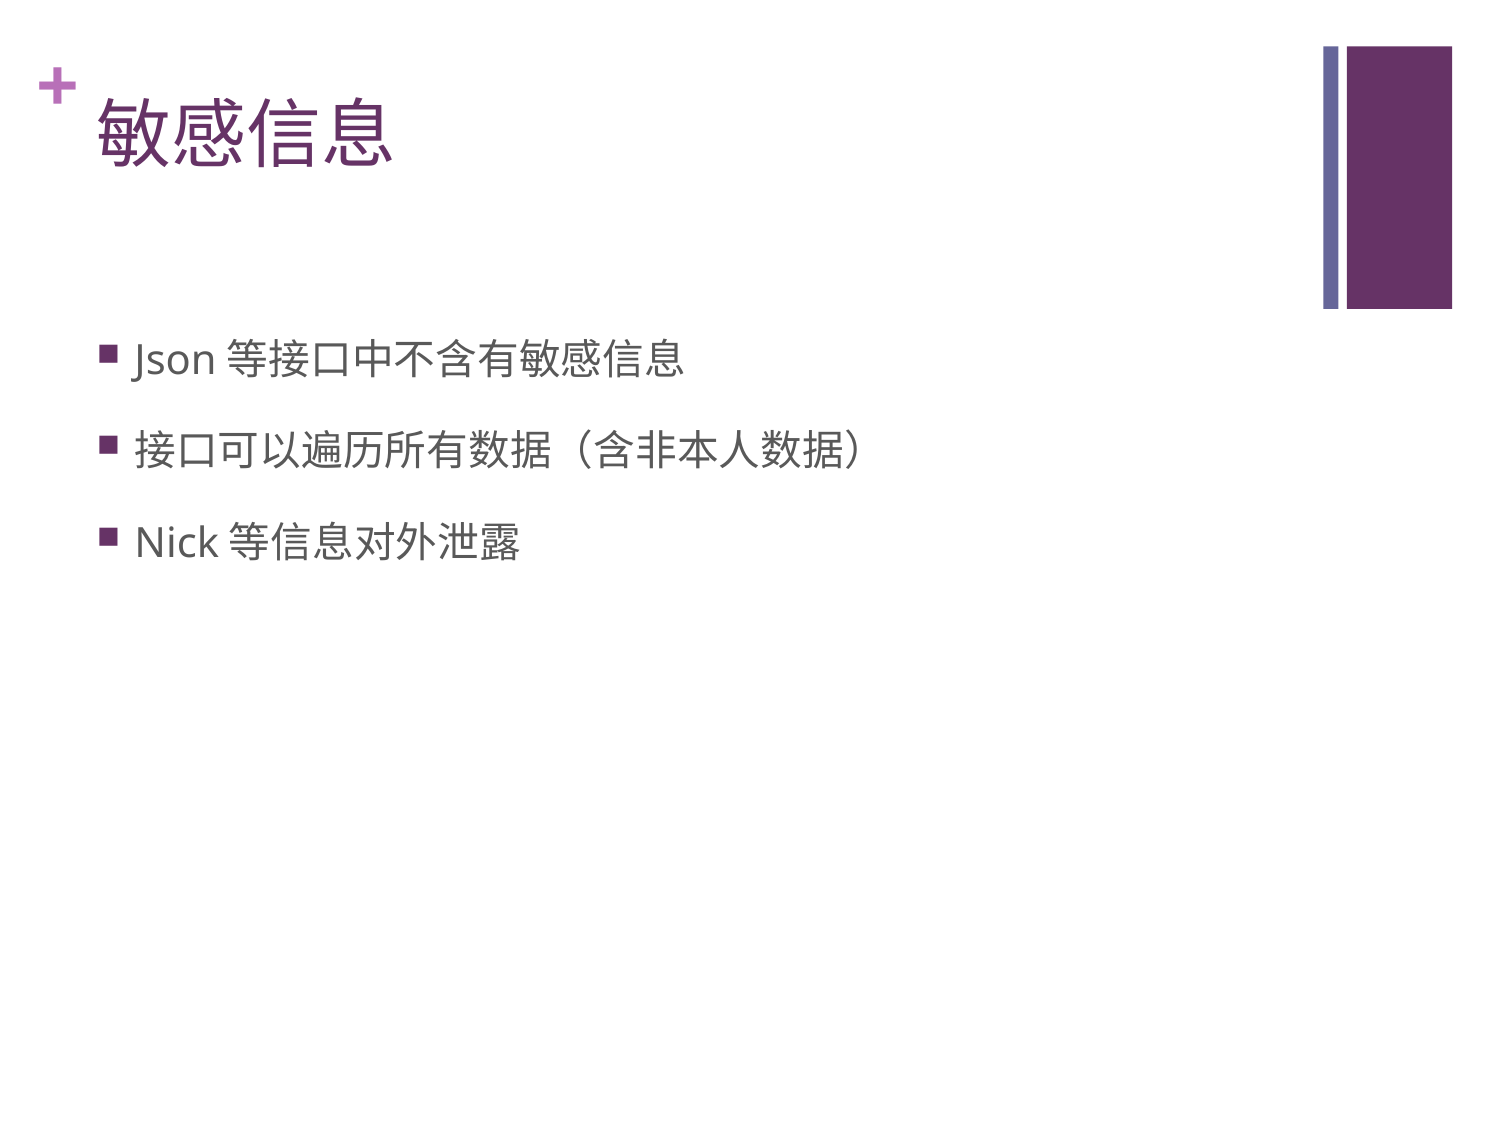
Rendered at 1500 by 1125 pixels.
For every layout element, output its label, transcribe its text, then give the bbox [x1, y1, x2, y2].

title 敏感信息 [81, 79, 1322, 263]
list Json等接口中不含有敏感信息 接口可以遍历所有数据（含非本人数据） Nick等信息对外泄露 [81, 324, 1322, 1005]
